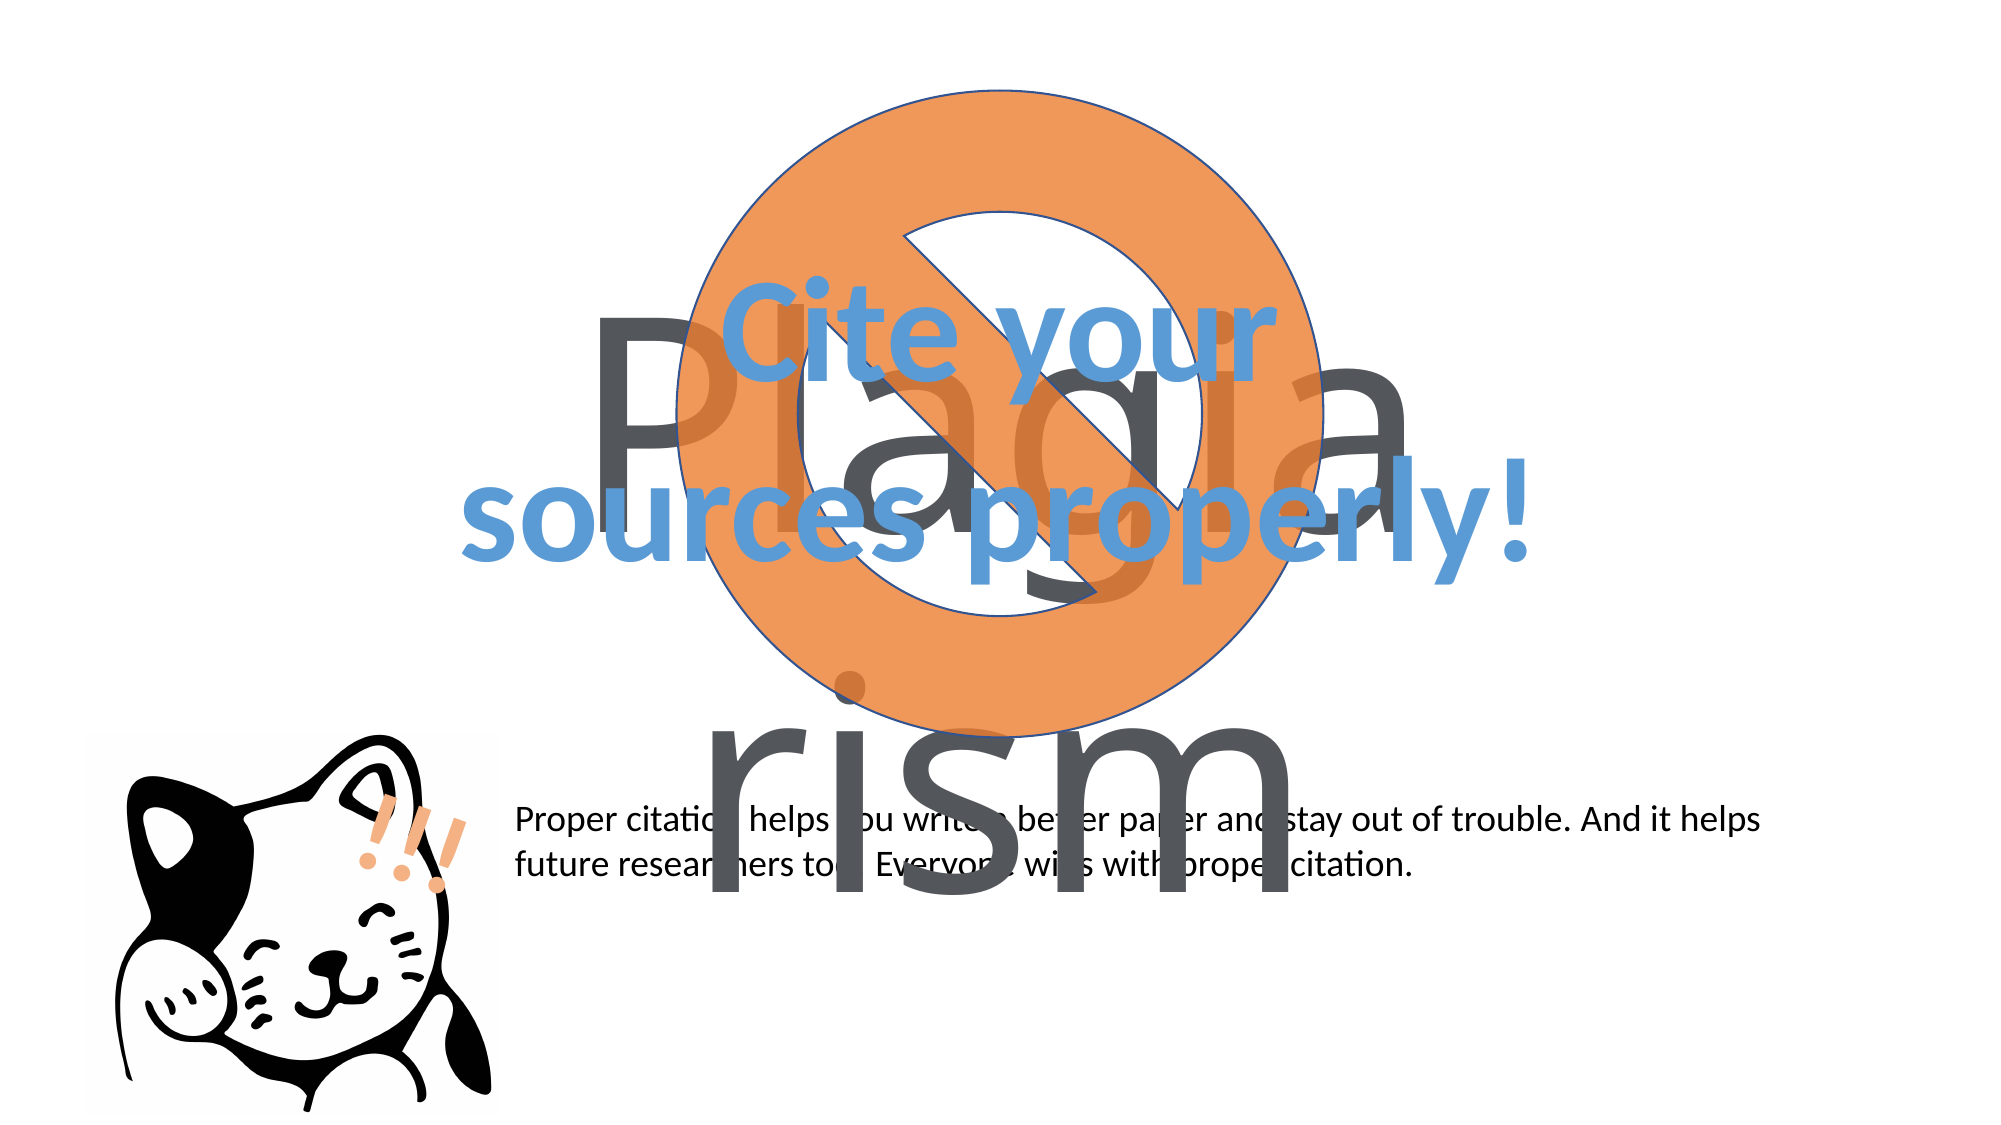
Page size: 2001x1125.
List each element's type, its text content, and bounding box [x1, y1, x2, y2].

picture [85, 732, 500, 1114]
text_box Cite your sources properly! [406, 223, 1594, 599]
text_box [737, 89, 1263, 223]
text_box [733, 599, 1267, 739]
text_box Proper citation helps you write a better paper and stay out of trouble. And it helps future researchers too! Everyone wins with proper citation. [500, 786, 530, 891]
text_box !!! [500, 788, 507, 811]
text_box Proper citation helps you write a better paper and stay out of trouble. And it helps future researchers too! Everyone wins with proper citation. [1470, 786, 1846, 891]
text_box Plagiarism [530, 599, 1470, 960]
